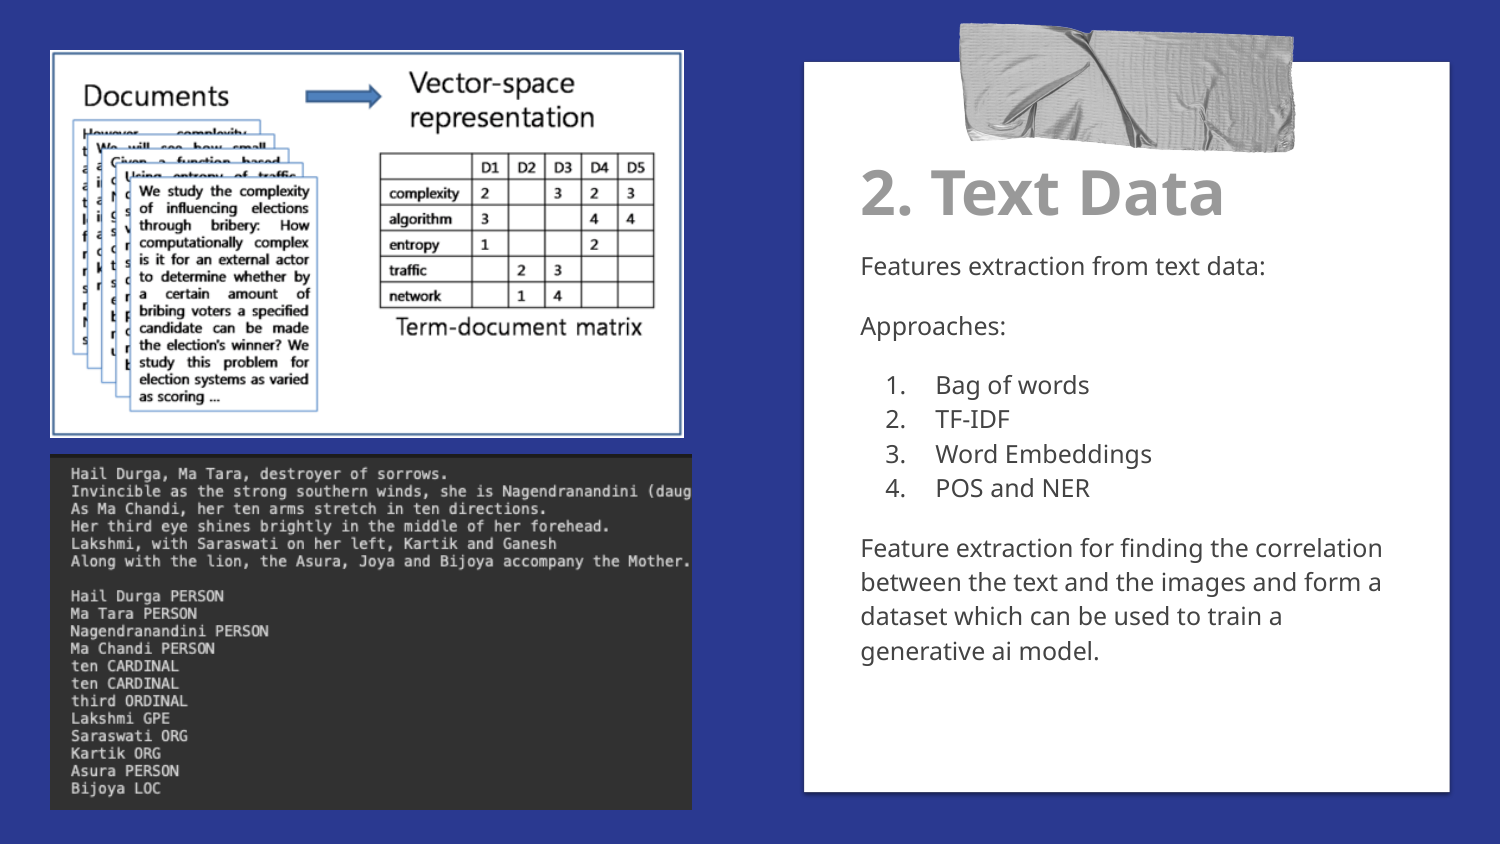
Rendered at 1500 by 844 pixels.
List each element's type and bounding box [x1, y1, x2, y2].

picture [49, 453, 693, 811]
picture [49, 50, 685, 438]
picture [777, 21, 1477, 823]
